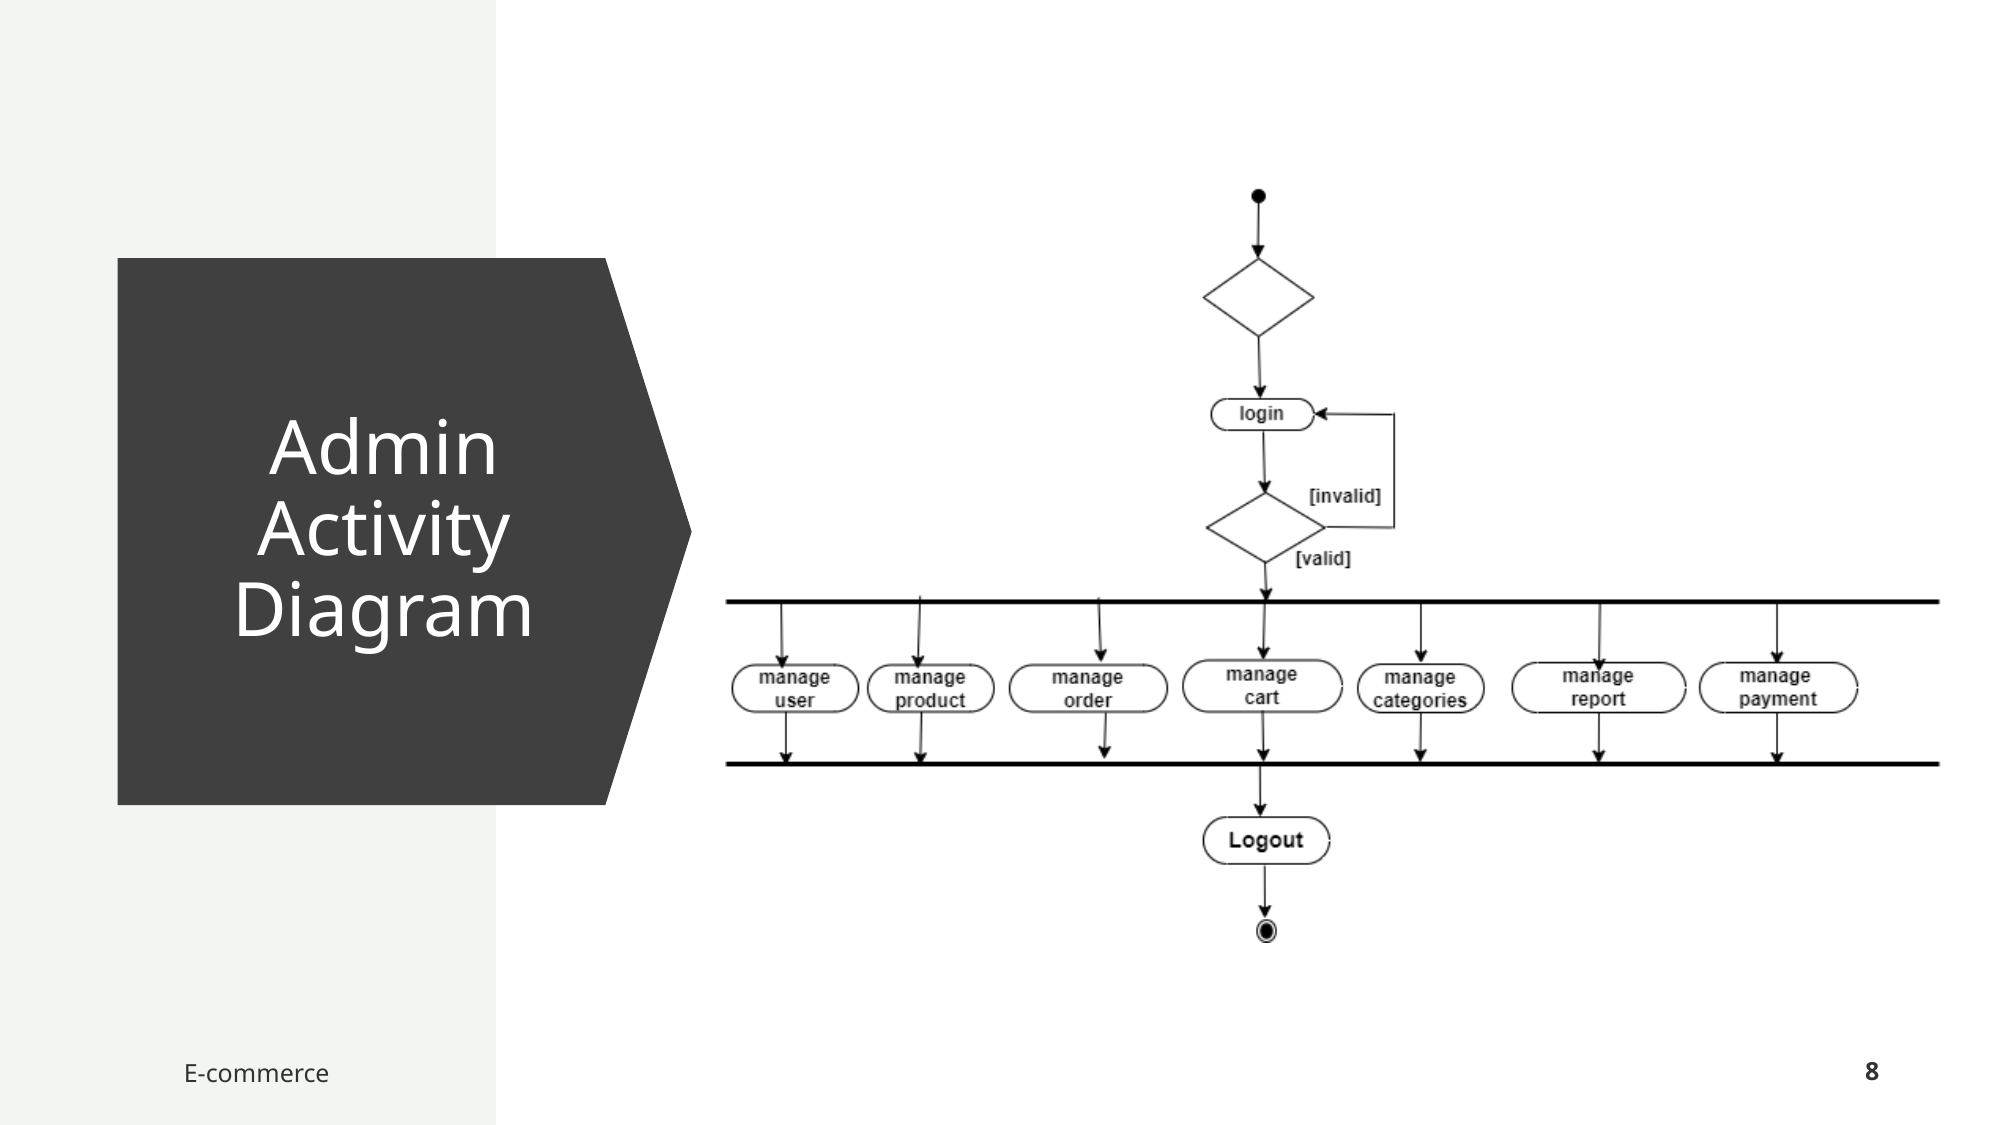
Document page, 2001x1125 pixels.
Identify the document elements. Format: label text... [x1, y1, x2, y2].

title Admin Activity Diagram [168, 322, 601, 741]
picture [723, 180, 1942, 943]
text_box [116, 257, 693, 807]
slide_number 8 [1810, 1042, 1895, 1103]
footer E-commerce [168, 1042, 1188, 1103]
